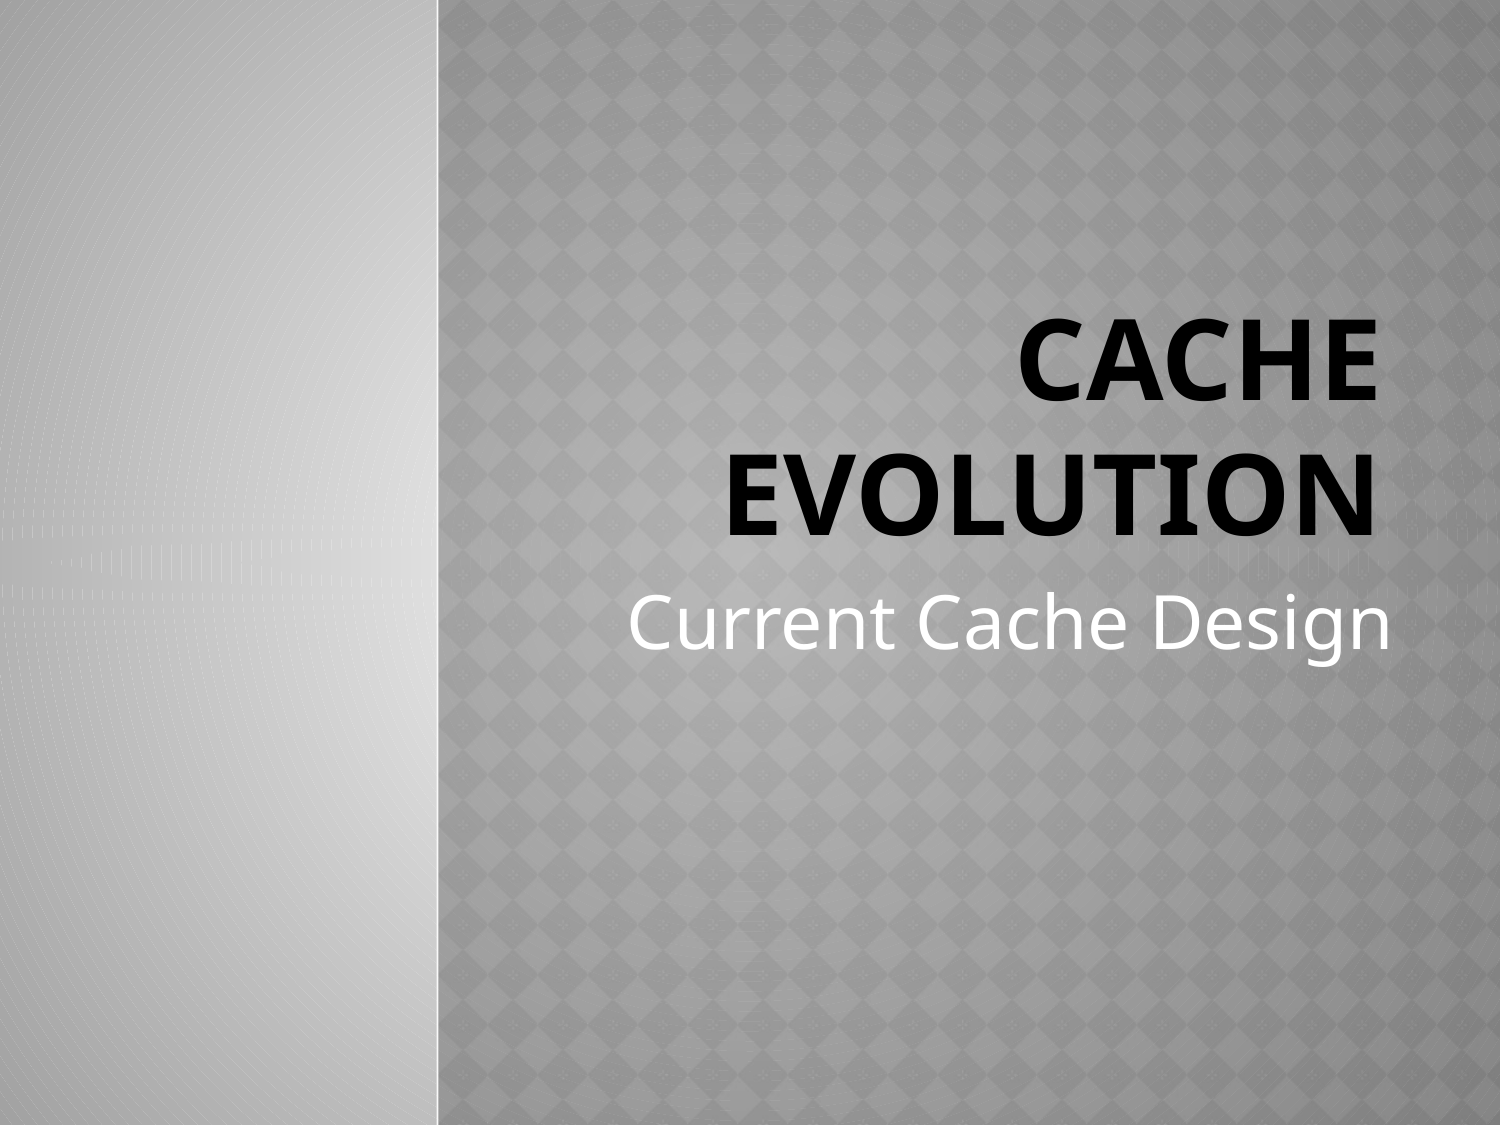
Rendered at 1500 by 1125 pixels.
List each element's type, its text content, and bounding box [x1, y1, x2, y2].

title CACHE EVOLUTION [552, 87, 1390, 558]
subtitle Current Cache Design [562, 574, 1402, 755]
